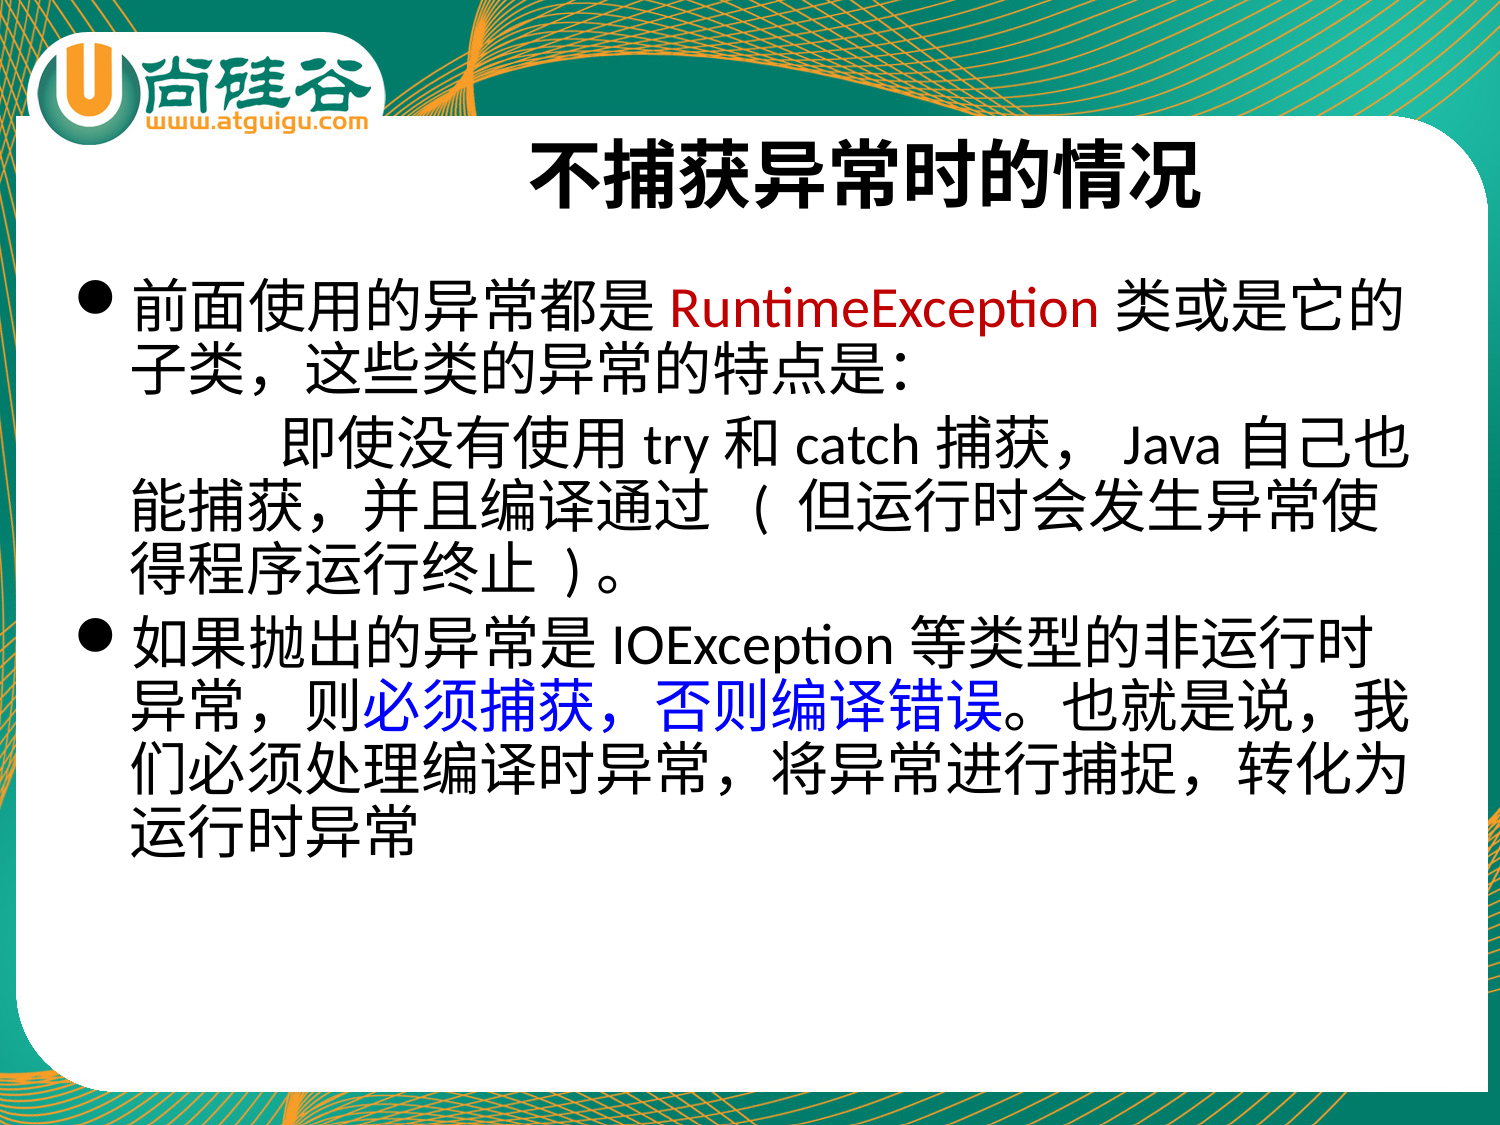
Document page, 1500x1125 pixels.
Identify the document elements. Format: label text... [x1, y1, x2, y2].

picture [0, 0, 1500, 1125]
title 不捕获异常时的情况 [383, 101, 1347, 243]
list 前面使用的异常都是RuntimeException类或是它的子类，这些类的异常的特点是： 即使没有使用try和catch捕获，Java自己也能捕获，并且编译通过 ( 但运行时会发生异常使得程序运行终止 )。 如果抛出的异常是IOException等类型的非运行时异常，则必须捕获，否则编译错误。也就是说，我们必须处理编译时异常，将异常进行捕捉，转化为运行时异常 [58, 269, 1442, 965]
